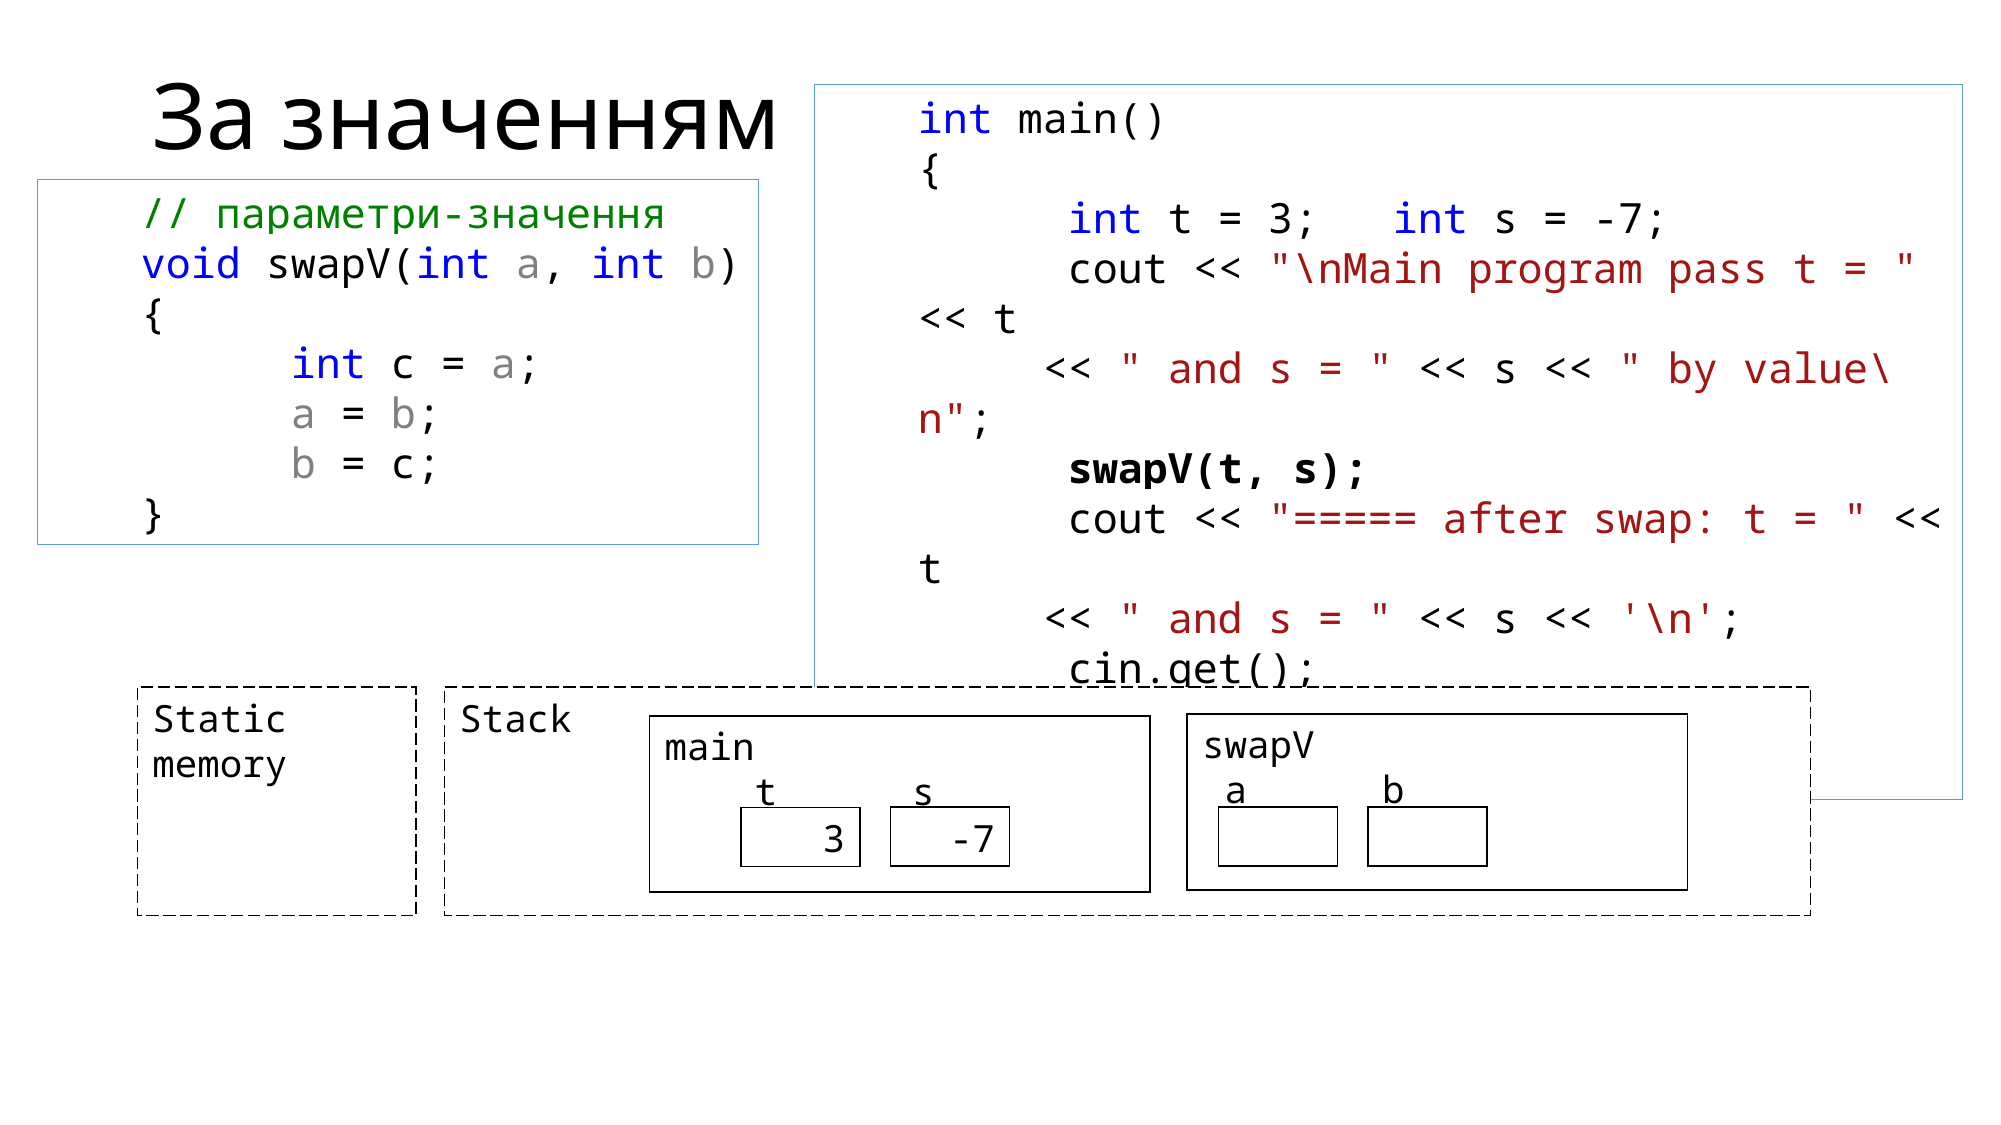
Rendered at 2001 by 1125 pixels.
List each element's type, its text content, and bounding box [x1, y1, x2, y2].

text_box -7 [890, 806, 1011, 867]
text_box [1218, 806, 1339, 867]
text_box // параметри-значення void swapV(int a, int b) { int c = a; a = b; b = c; } [37, 179, 759, 545]
text_box Stack [443, 686, 1811, 917]
text_box Static memory [136, 686, 417, 917]
text_box int main() { int t = 3; int s = -7; cout << "\nMain program pass t = " << t << " and s = " << s << " by value\n"; swapV(t, s); cout << "===== after swap: t = " << t << " and s = " << s << '\n'; cin.get(); return 0; } [814, 84, 1963, 800]
text_box main t s [649, 715, 1151, 893]
text_box 3 [740, 806, 861, 867]
text_box [1367, 806, 1488, 867]
text_box swapV a b [1186, 713, 1689, 891]
title За значенням [137, 59, 1863, 180]
